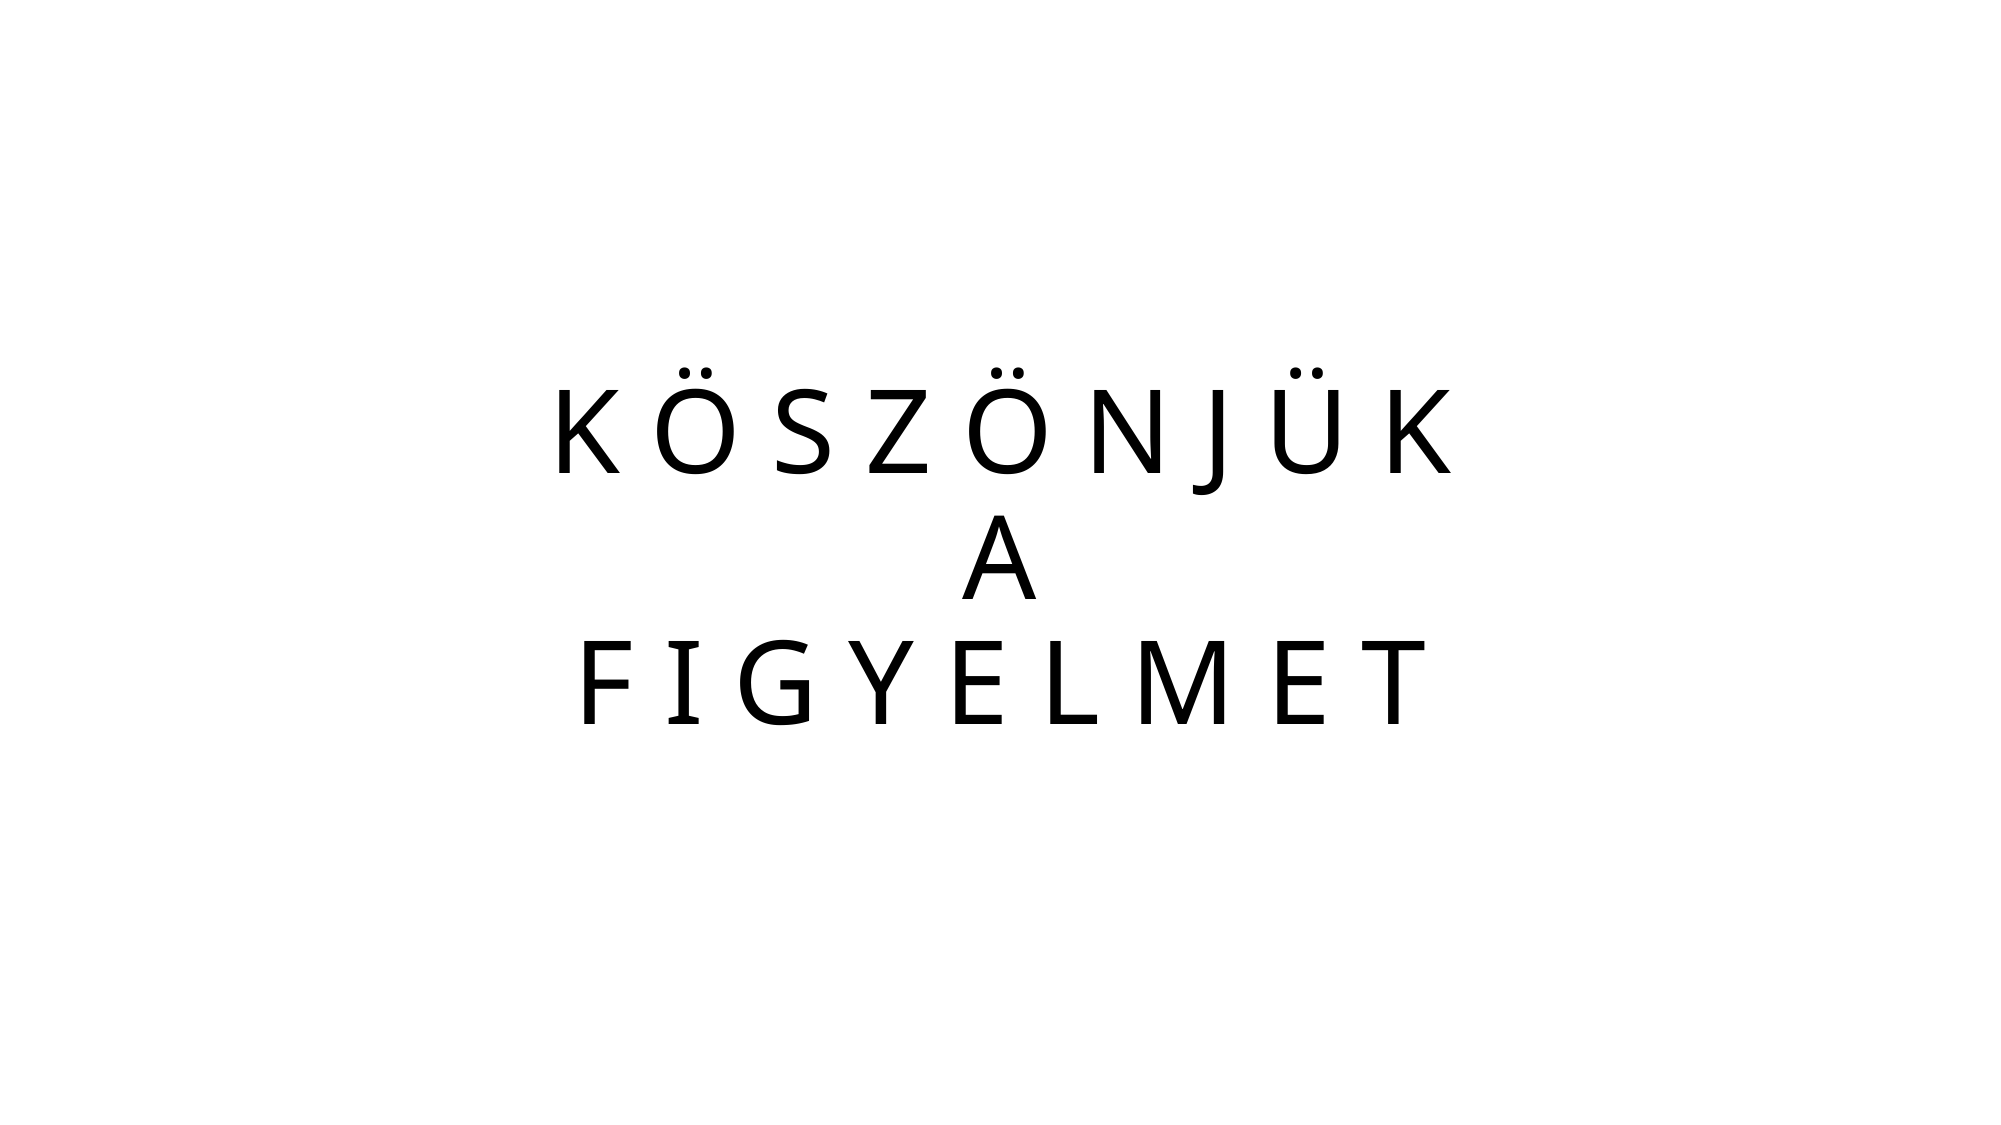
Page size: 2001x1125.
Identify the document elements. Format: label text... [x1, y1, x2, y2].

title K Ö S Z Ö N J Ü K A F I G Y E L M E T [249, 365, 1750, 758]
